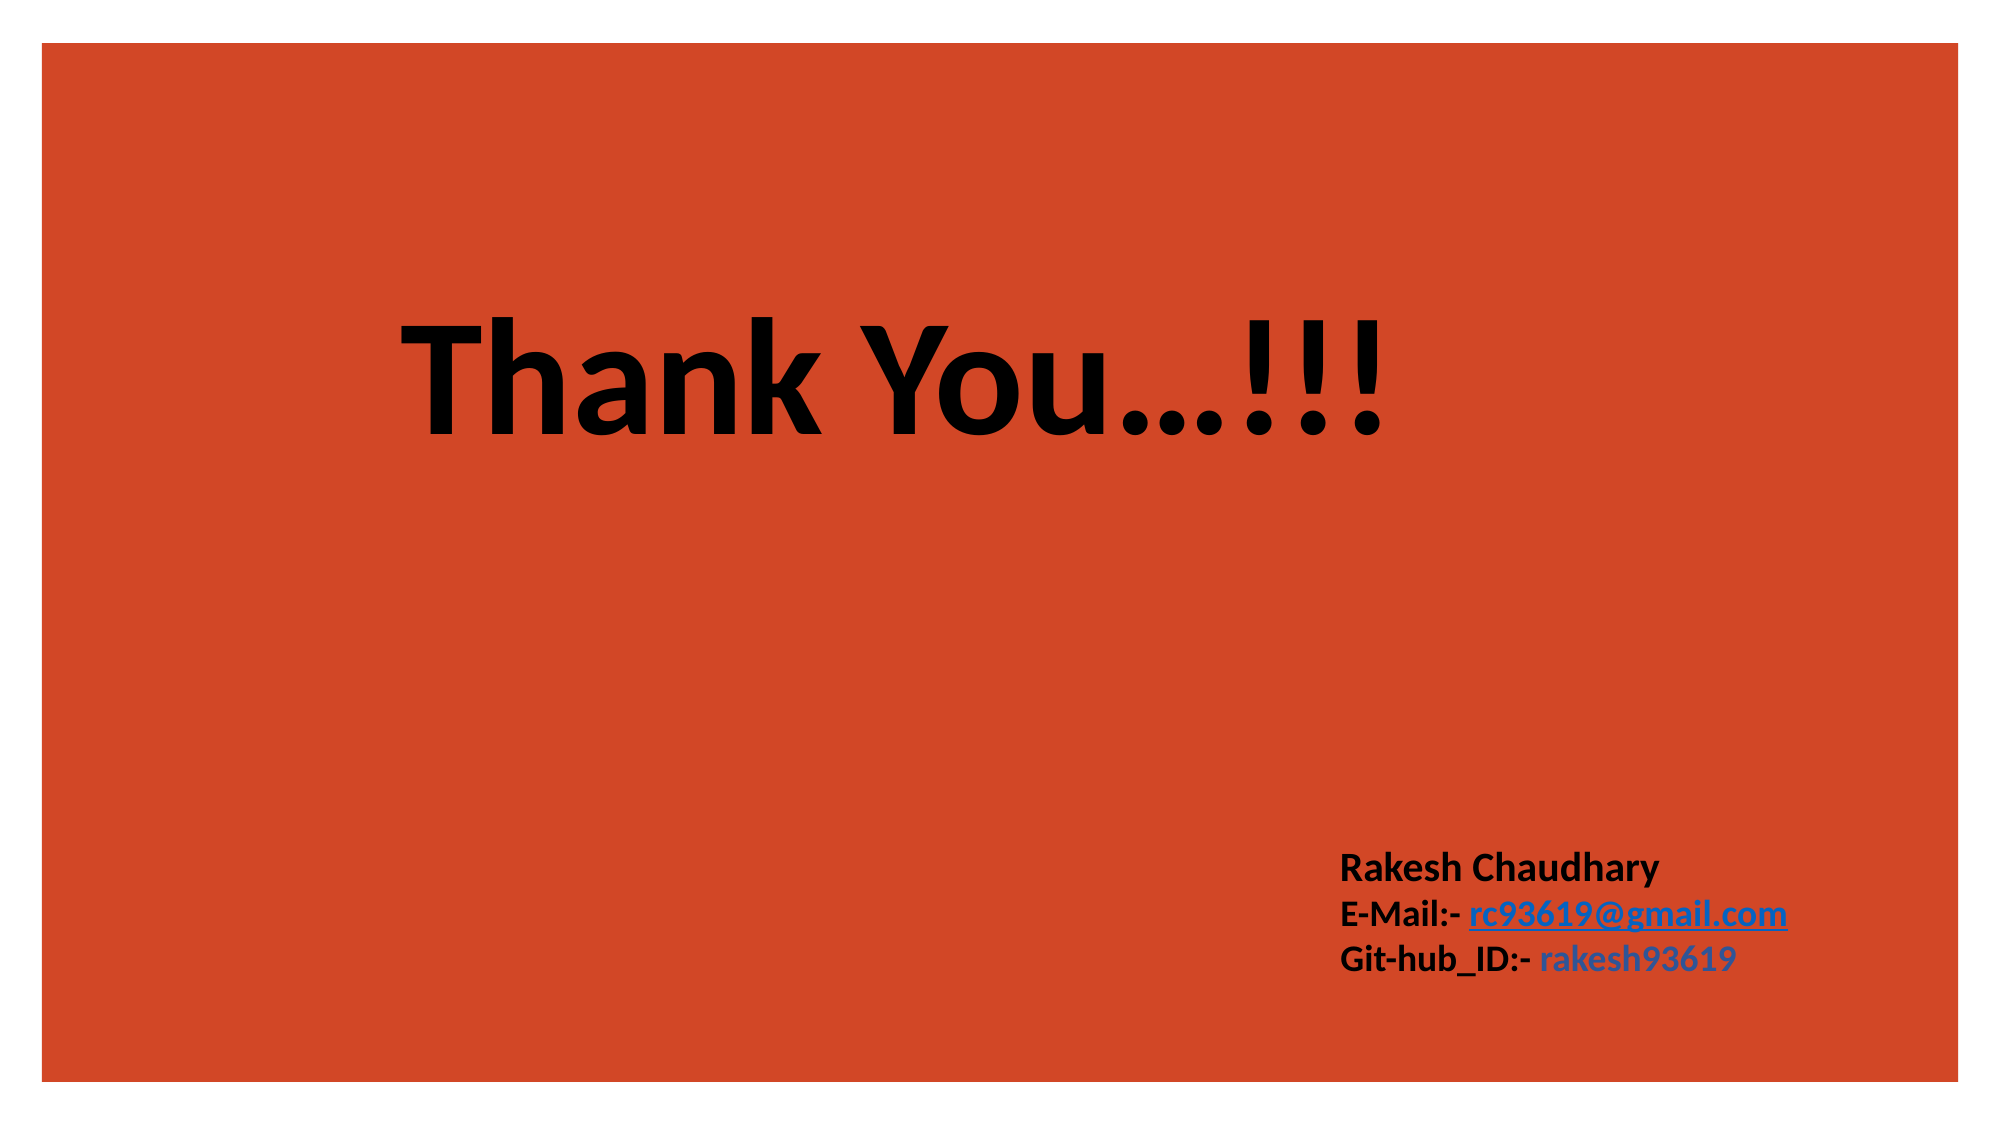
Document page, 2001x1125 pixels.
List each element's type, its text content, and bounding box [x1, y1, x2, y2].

title Thank You…!!! [385, 370, 1514, 476]
text_box Rakesh Chaudhary [1325, 831, 1714, 897]
text_box E-Mail:- rc93619@gmail.com Git-hub_ID:- rakesh93619 [1325, 881, 2000, 986]
